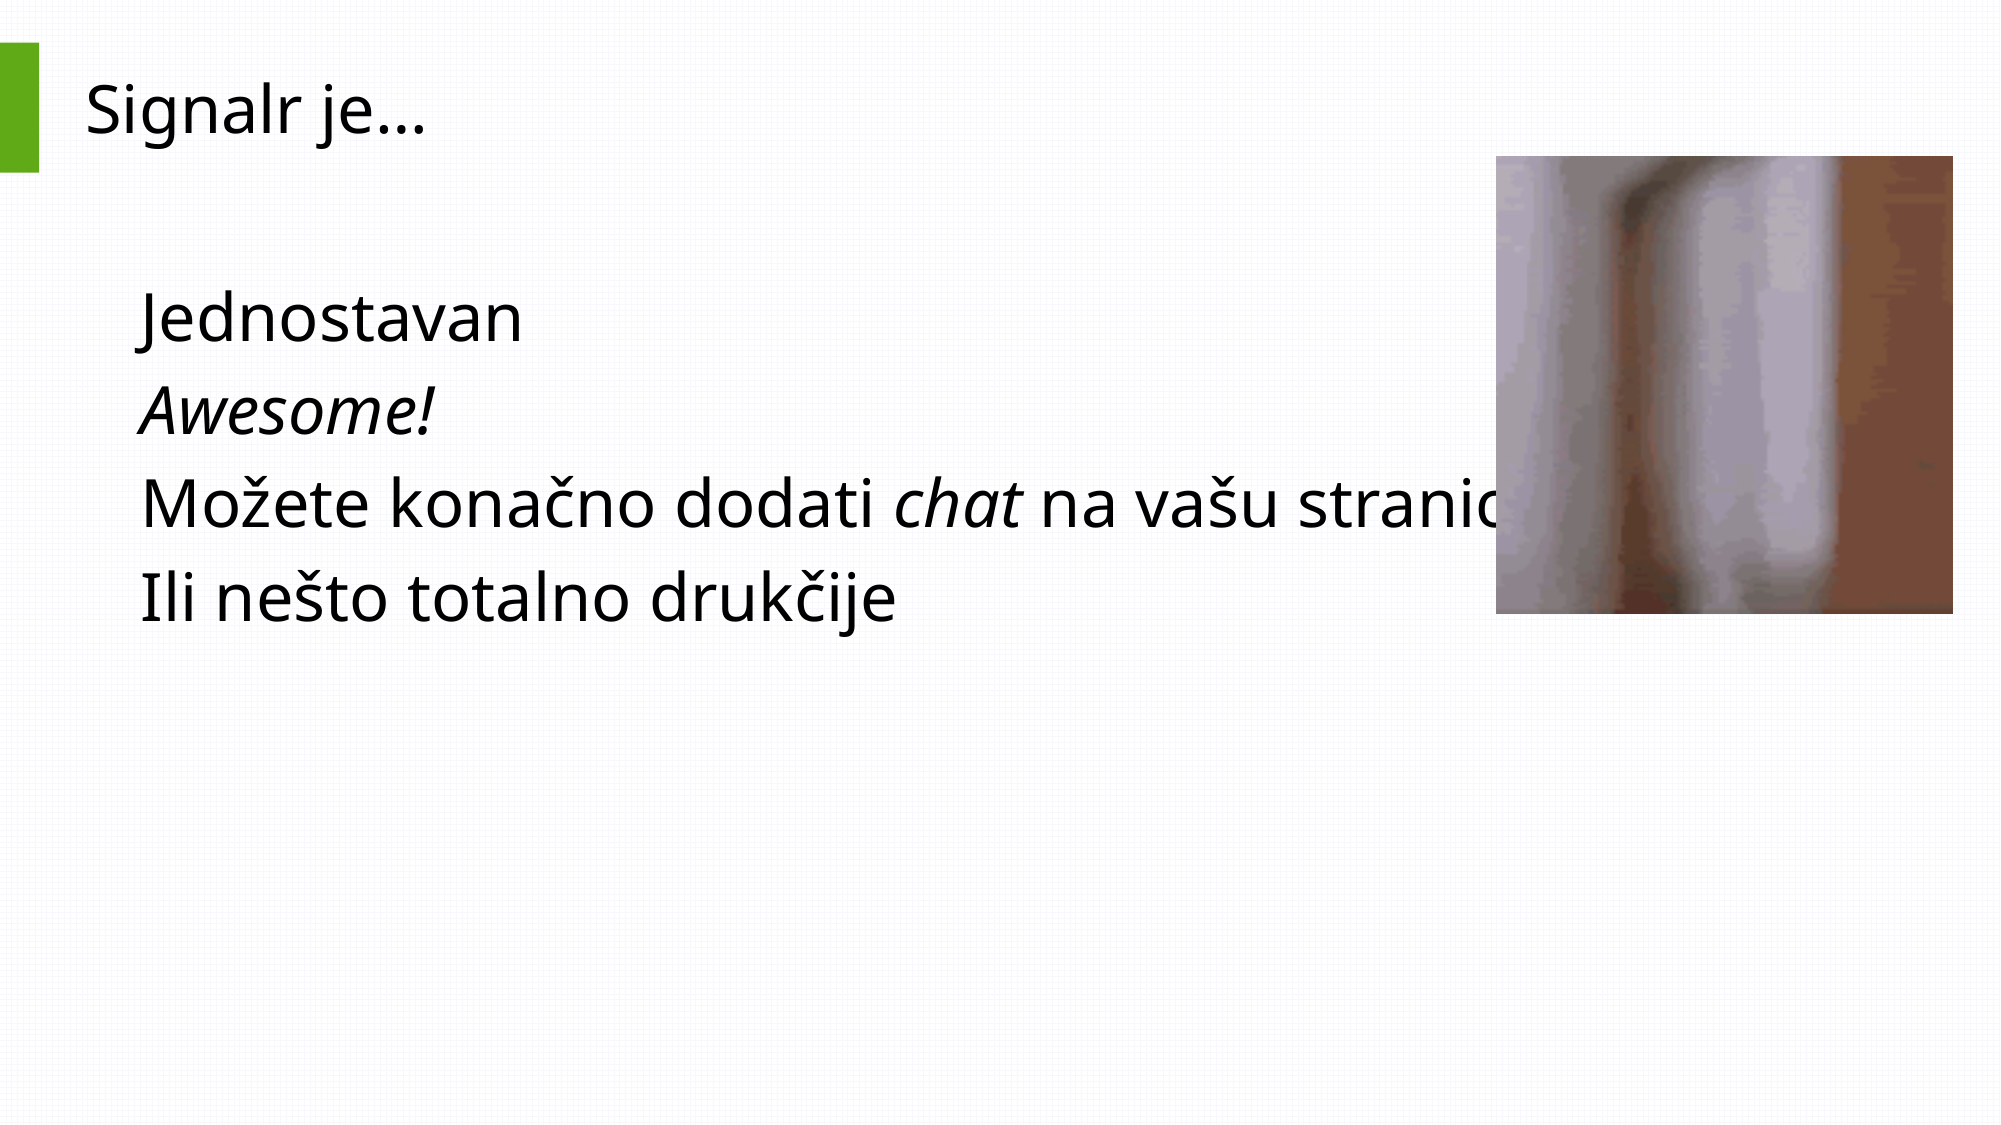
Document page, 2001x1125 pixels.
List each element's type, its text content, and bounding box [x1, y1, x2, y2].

picture [1495, 156, 1953, 614]
title Signalr je… [70, 42, 1489, 171]
list Jednostavan Awesome! Možete konačno dodati chat na vašu stranicu  Ili nešto totalno drukčije [125, 267, 1903, 1010]
